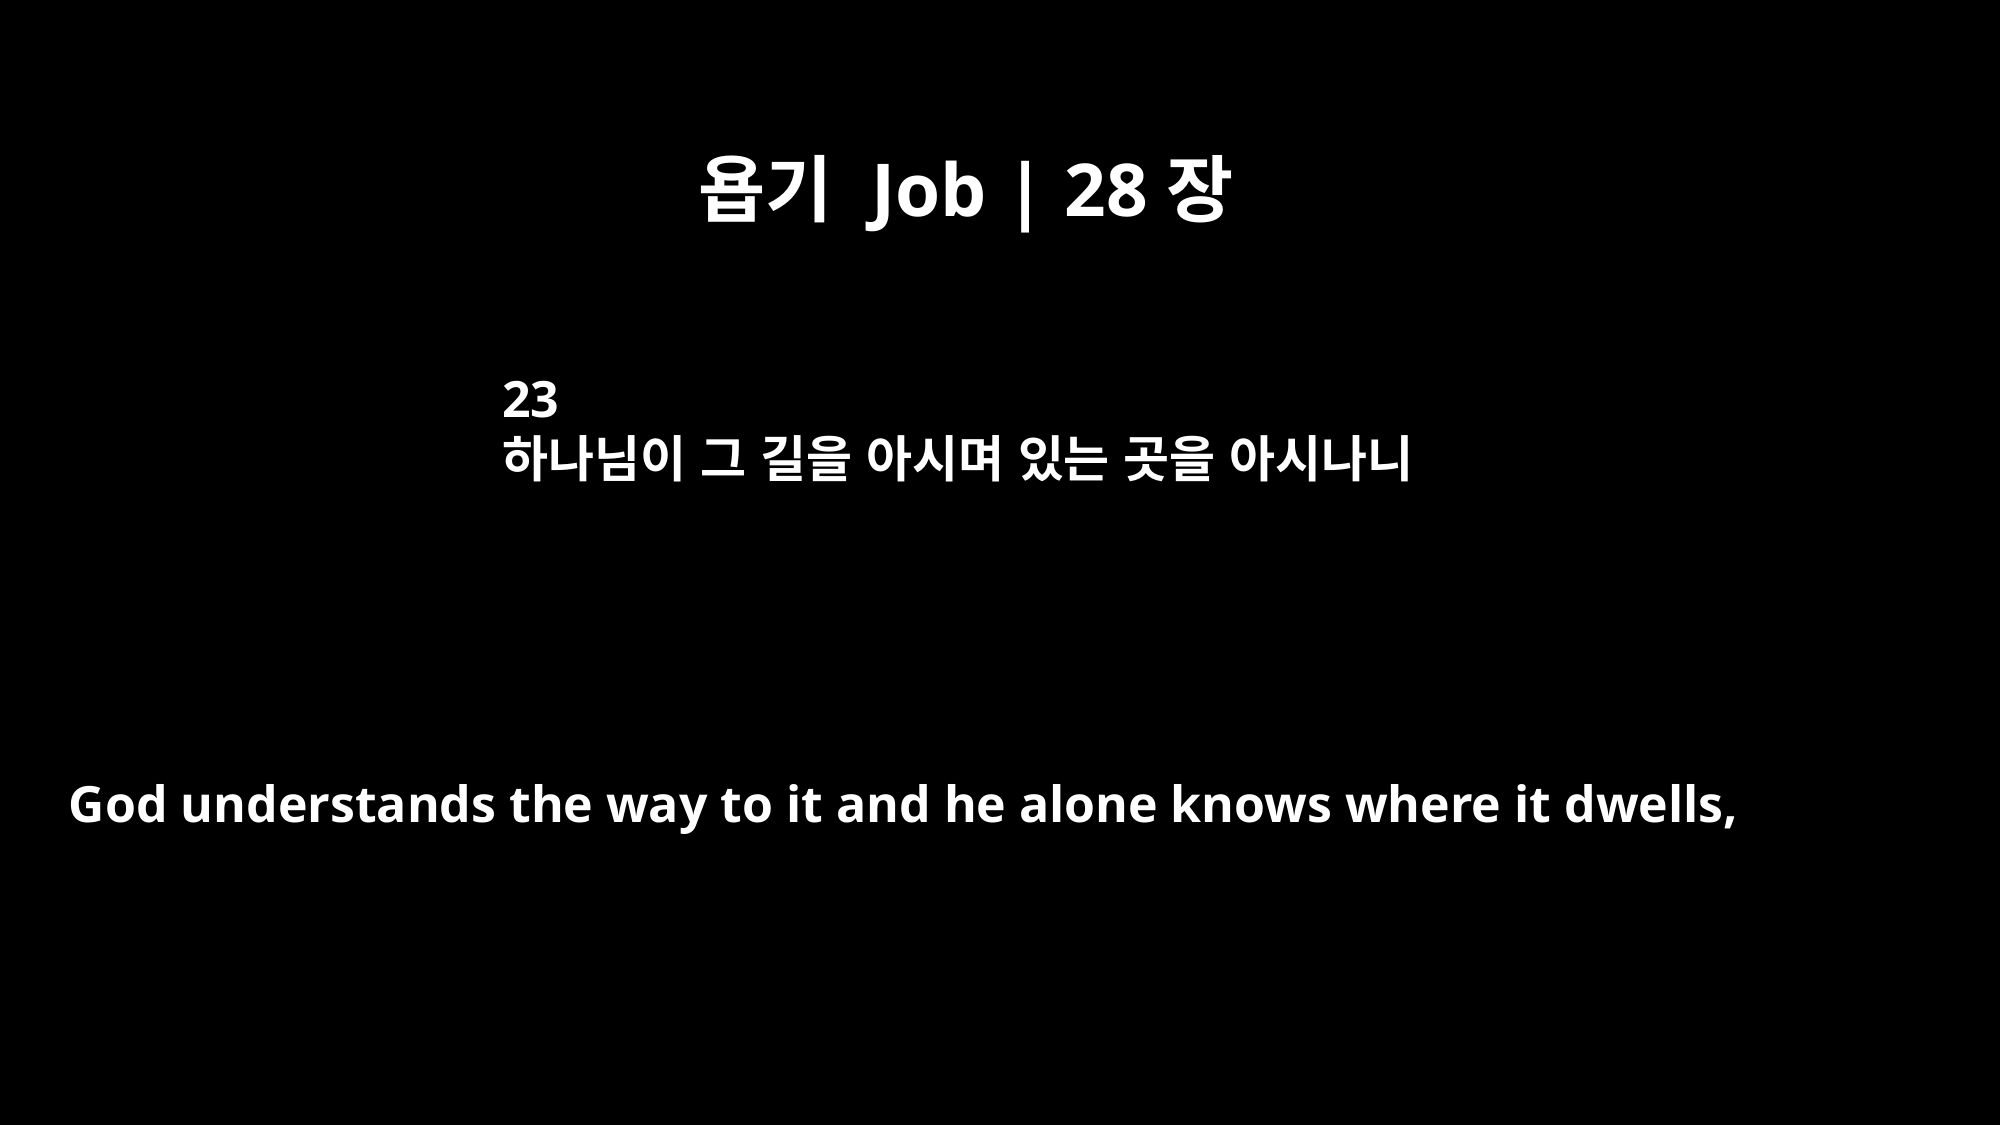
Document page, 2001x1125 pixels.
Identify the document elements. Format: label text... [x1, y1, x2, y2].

text_box 욥기 Job | 28장 [683, 136, 1249, 239]
text_box 23 하나님이 그 길을 아시며 있는 곳을 아시나니 [487, 359, 1430, 495]
text_box God understands the way to it and he alone knows where it dwells, [54, 764, 1754, 840]
